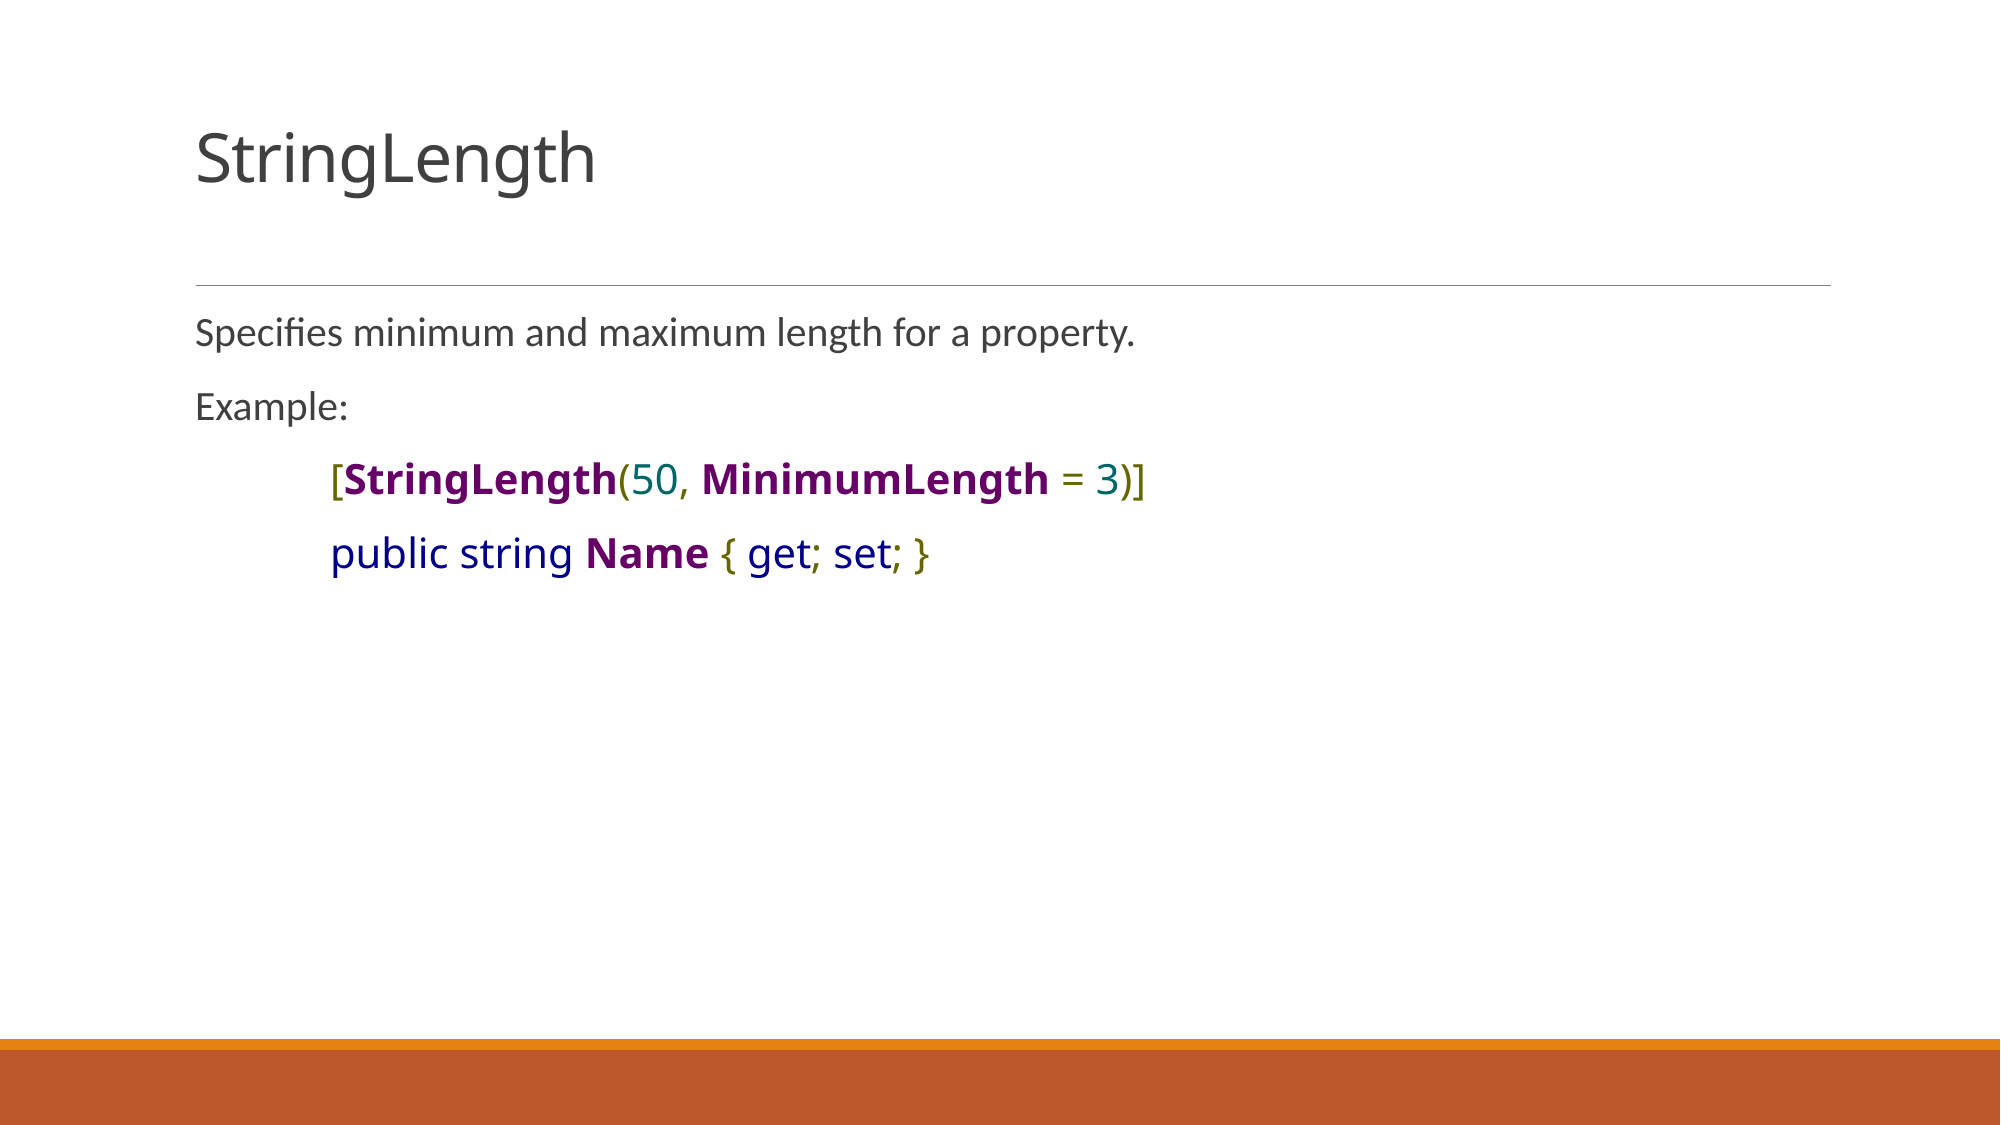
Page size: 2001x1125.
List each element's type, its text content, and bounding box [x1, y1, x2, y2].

title StringLength [180, 47, 1830, 285]
list Specifies minimum and maximum length for a property. Example: [StringLength(50, MinimumLength = 3)] public string Name { get; set; } [180, 302, 1830, 963]
